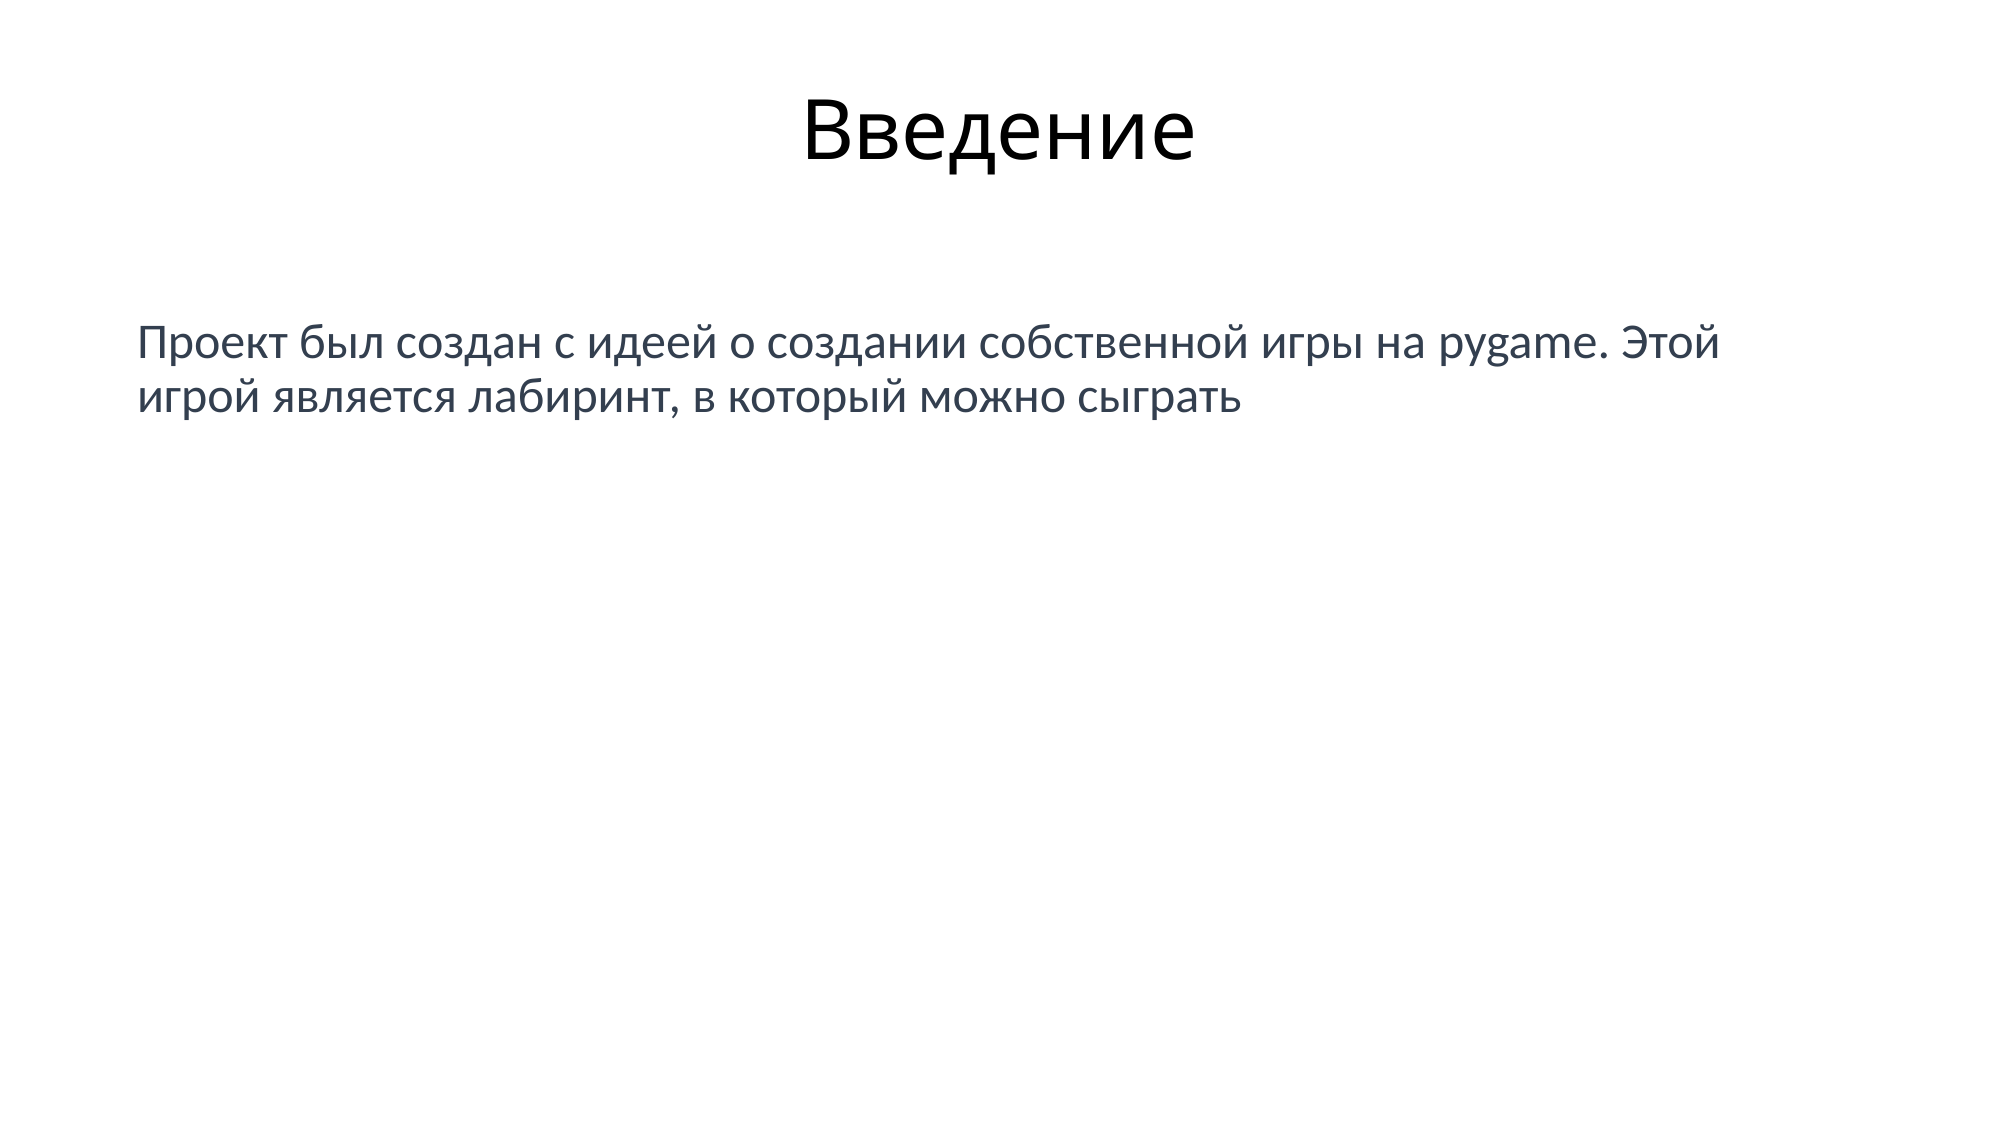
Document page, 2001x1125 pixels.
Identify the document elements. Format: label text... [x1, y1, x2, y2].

list Проект был создан с идеей о создании собственной игры на pygame. Этой игрой является лабиринт, в который можно сыграть [122, 308, 1848, 555]
title Введение [122, 80, 1876, 176]
